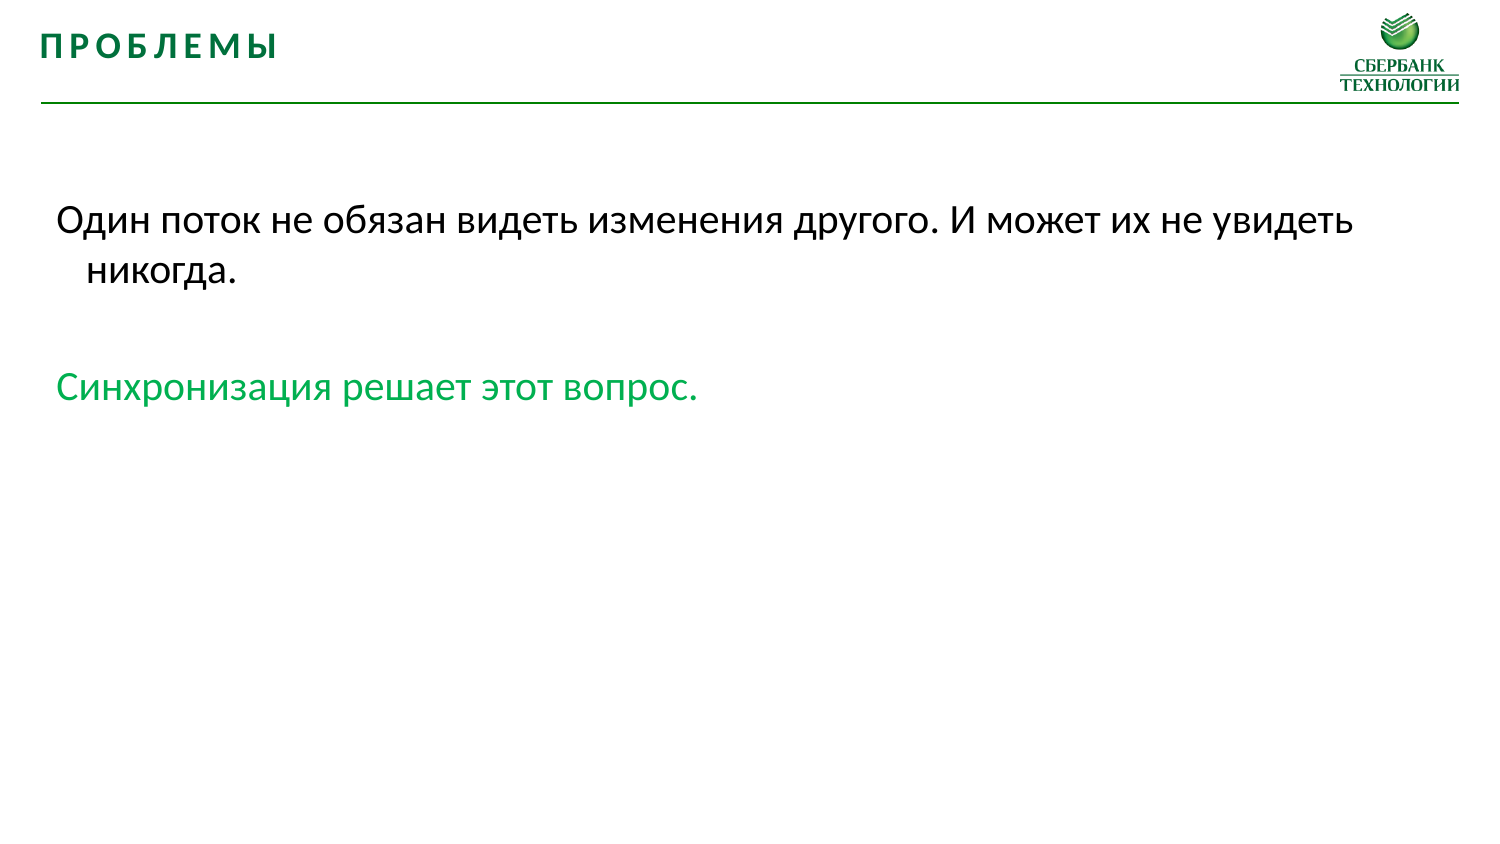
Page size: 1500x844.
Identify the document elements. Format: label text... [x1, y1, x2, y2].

list проблемы [39, 13, 1115, 67]
picture [1340, 13, 1459, 91]
list Один поток не обязан видеть изменения другого. И может их не увидеть никогда. Синхронизация решает этот вопрос. [41, 184, 1459, 775]
